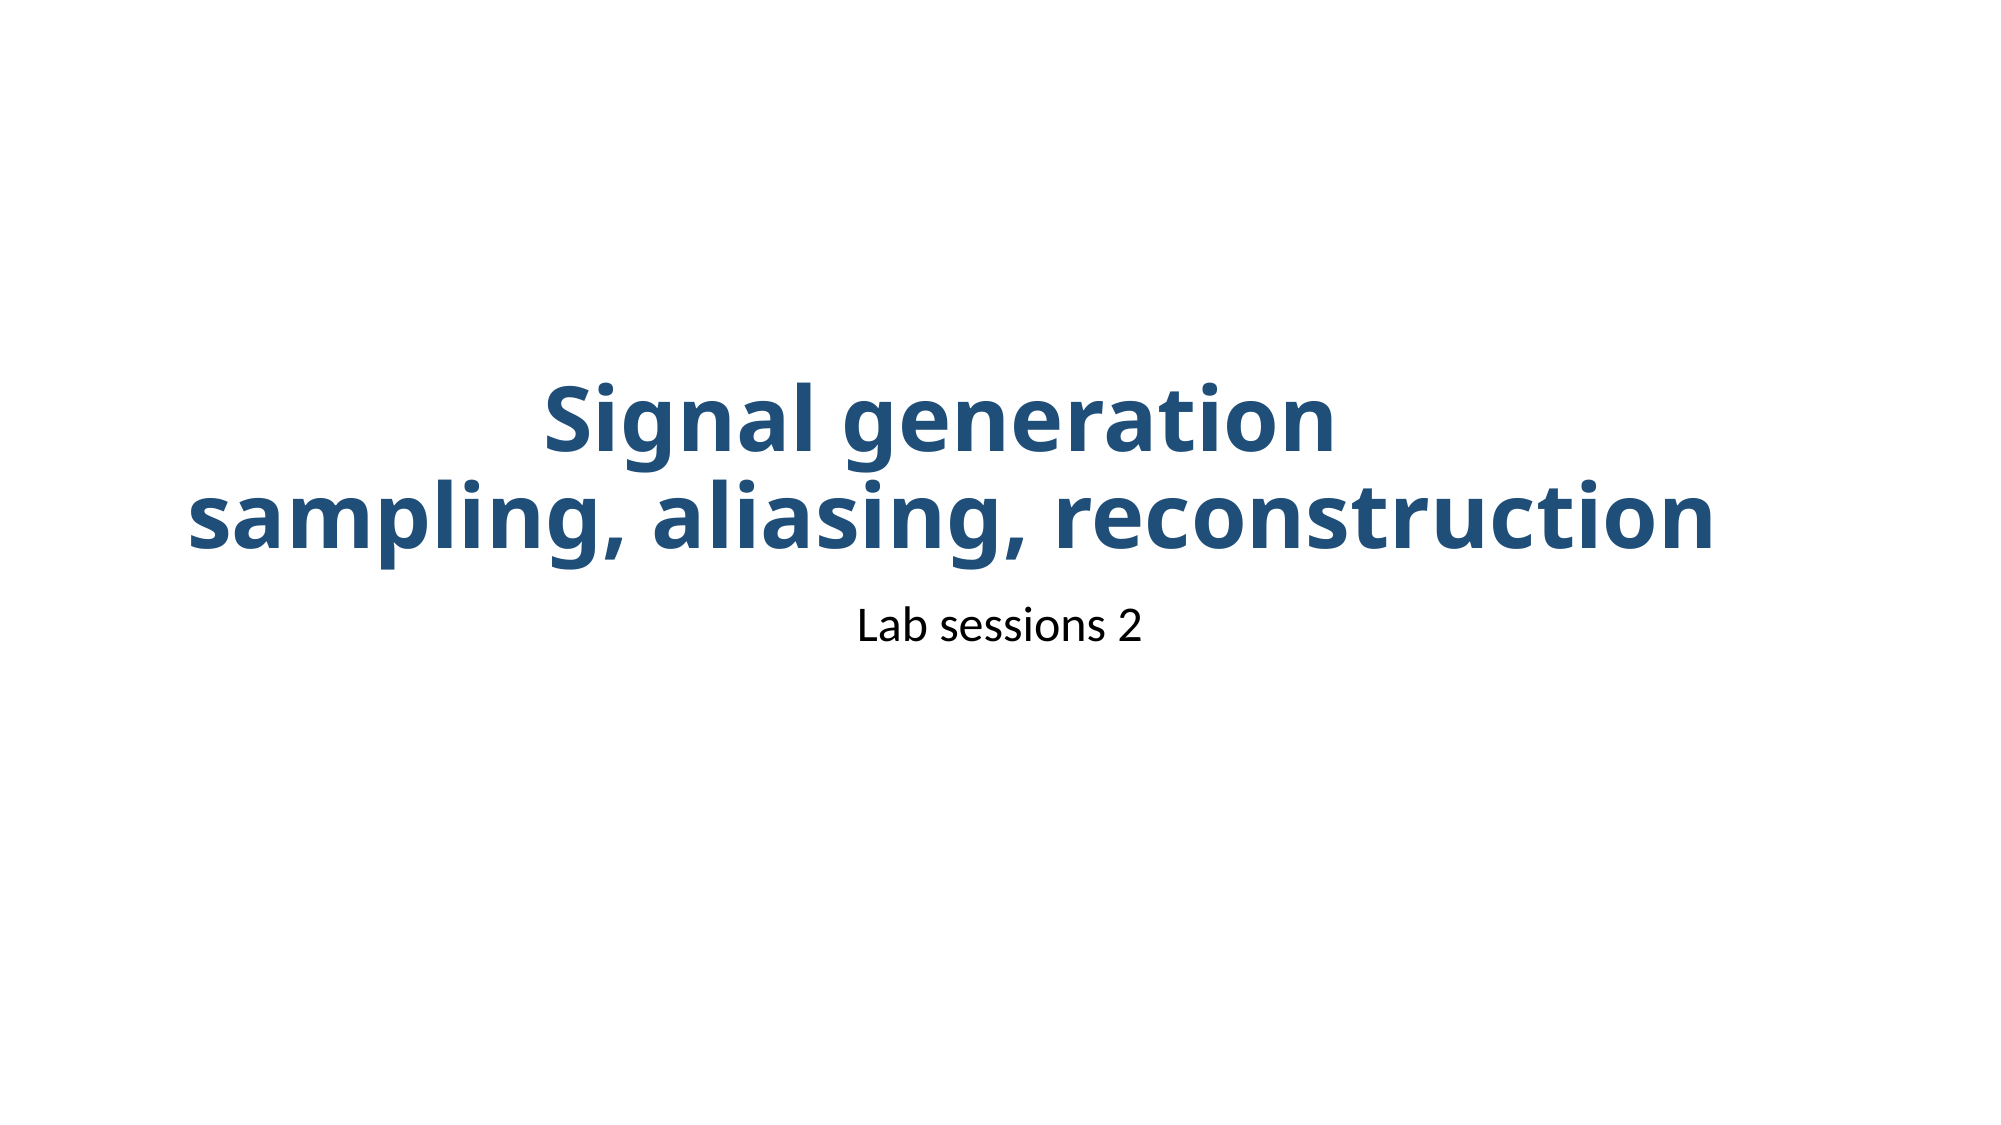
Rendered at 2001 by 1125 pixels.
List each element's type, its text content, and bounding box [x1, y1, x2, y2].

title Signal generation sampling, aliasing, reconstruction [156, 184, 1750, 576]
subtitle Lab sessions 2 [249, 590, 1750, 863]
